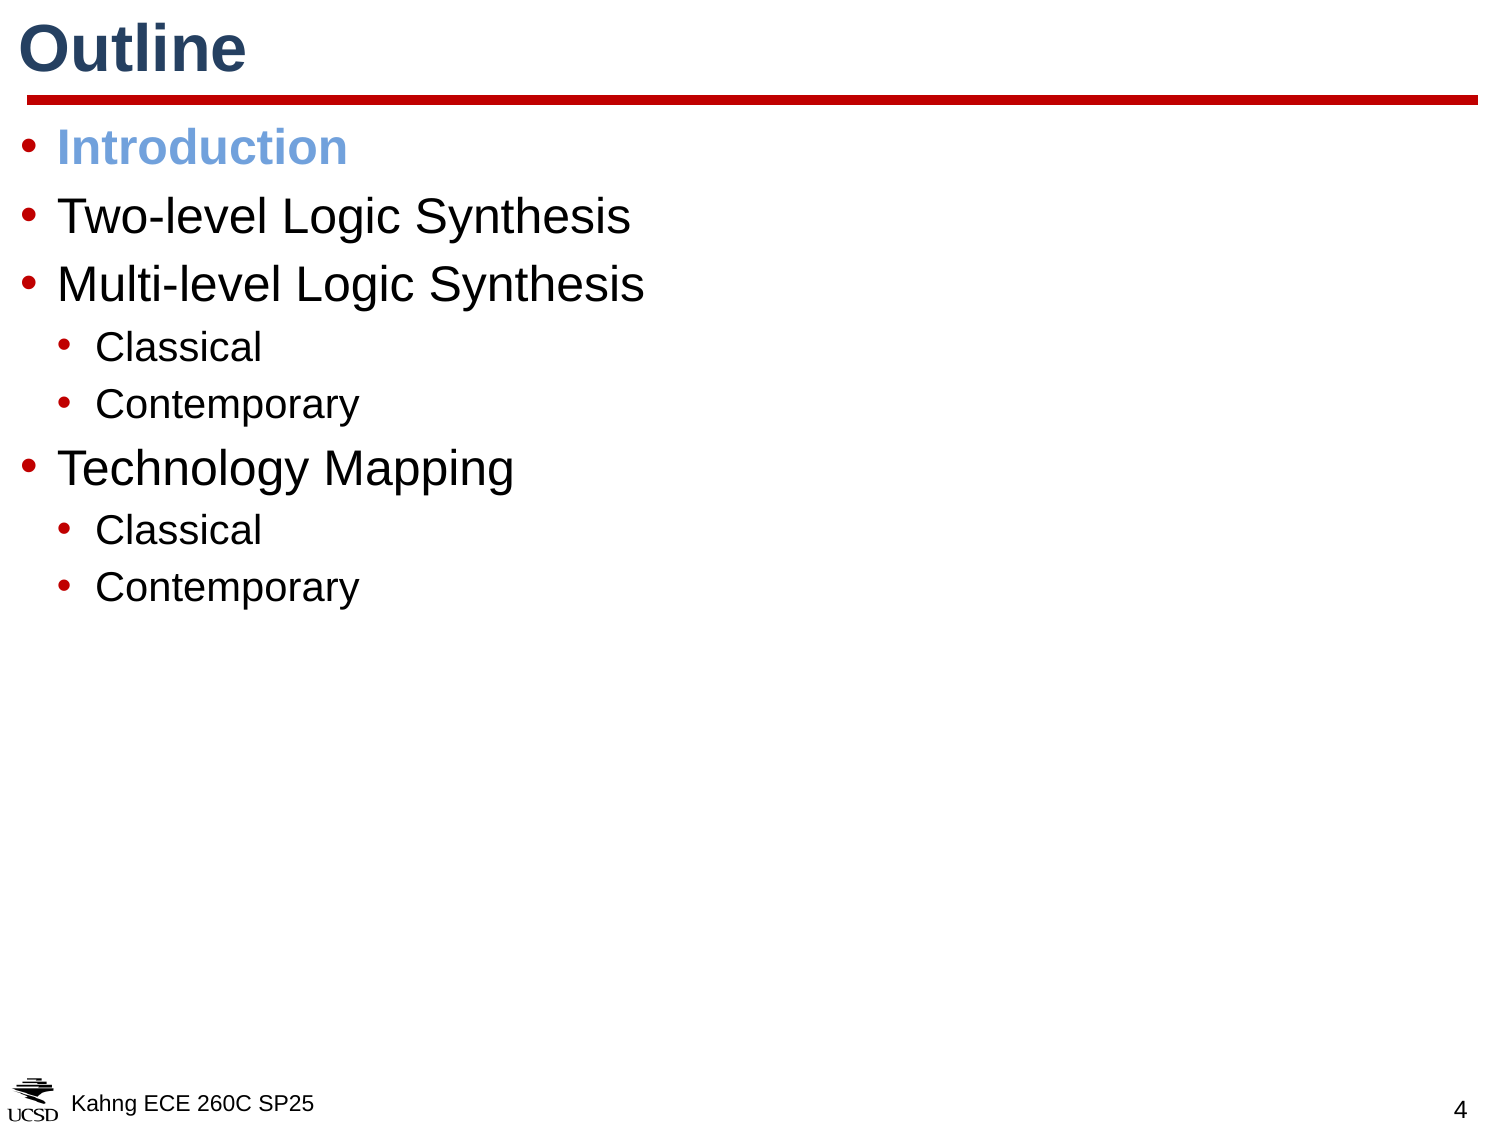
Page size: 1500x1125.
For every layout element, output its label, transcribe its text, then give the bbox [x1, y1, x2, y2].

title Outline [3, 12, 1493, 87]
list Introduction Two-level Logic Synthesis Multi-level Logic Synthesis Classical Contemporary Technology Mapping Classical Contemporary [3, 116, 1478, 1050]
footer Kahng ECE 260C SP25 [56, 1081, 337, 1122]
picture [5, 1074, 60, 1125]
